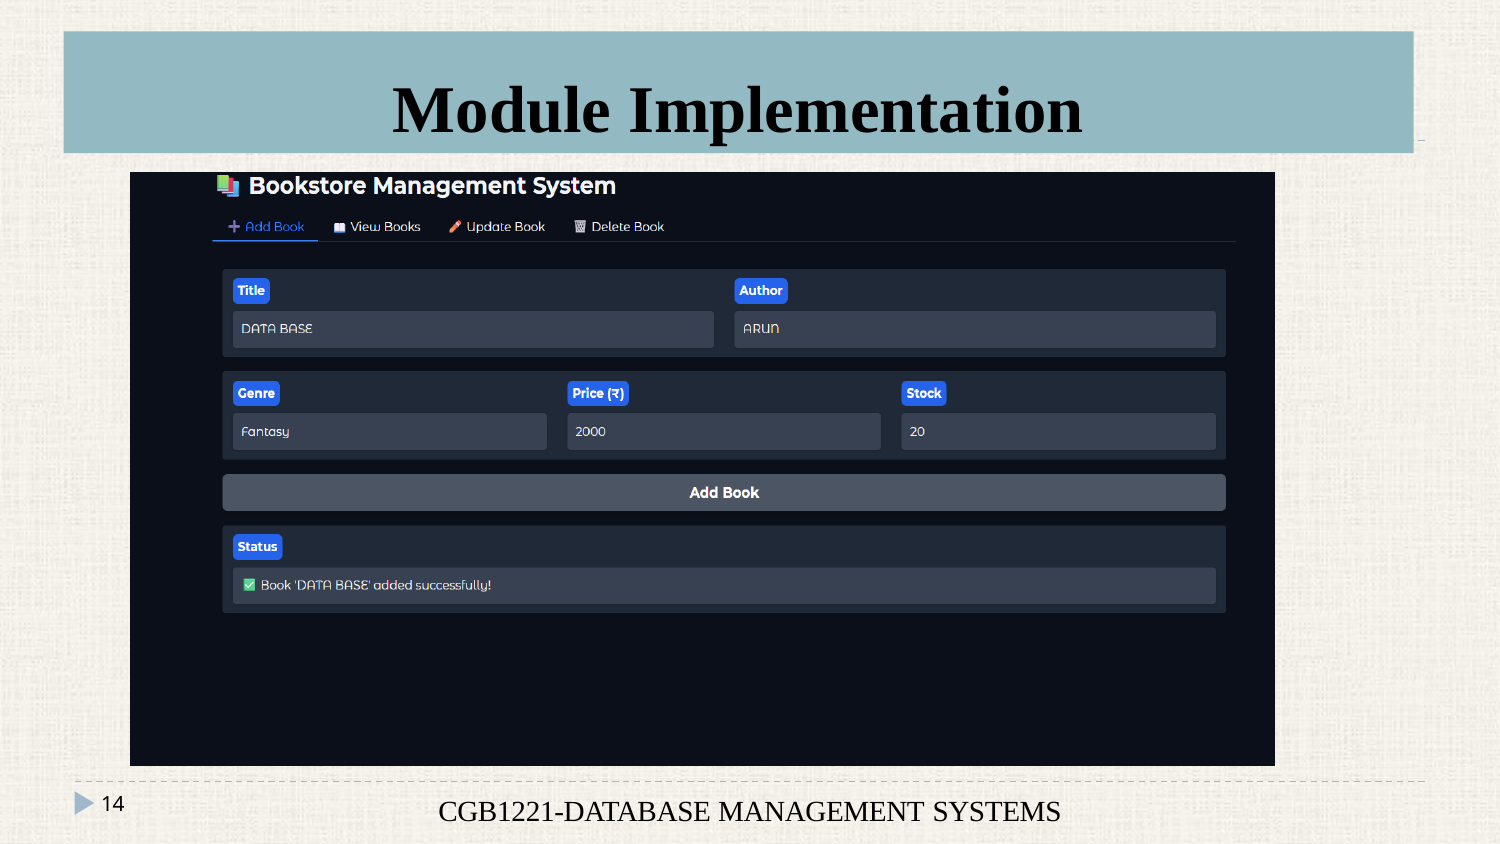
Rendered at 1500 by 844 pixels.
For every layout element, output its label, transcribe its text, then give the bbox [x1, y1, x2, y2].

text_box Module Implementation [63, 31, 1414, 154]
picture [130, 172, 1276, 766]
list 14 [89, 785, 374, 833]
text_box CGB1221-DATABASE MANAGEMENT SYSTEMS [374, 785, 1125, 835]
